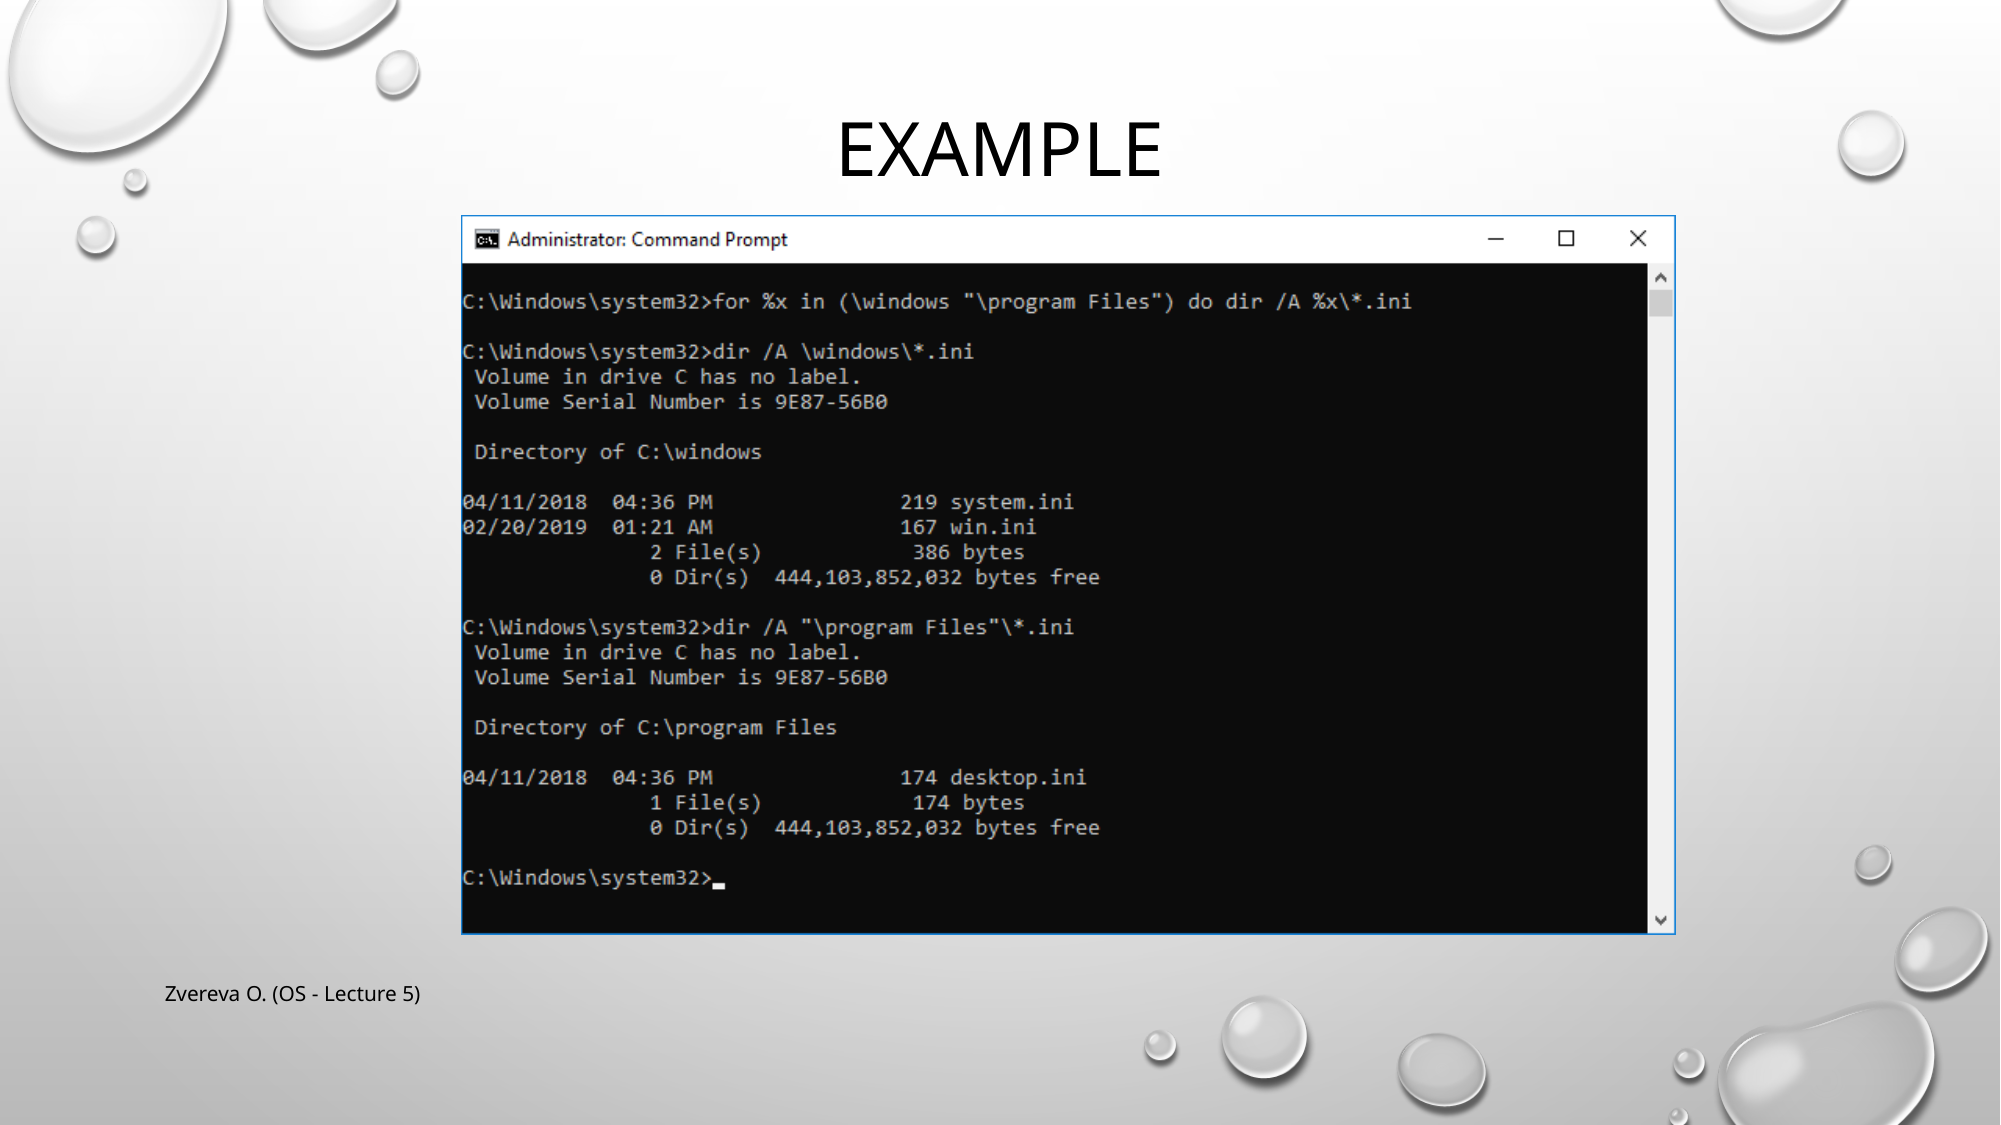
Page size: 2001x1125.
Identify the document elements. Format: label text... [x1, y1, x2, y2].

footer Zvereva O. (OS - Lecture 5) [149, 965, 1245, 1025]
picture [0, 0, 2000, 1125]
title example [149, 21, 1851, 283]
